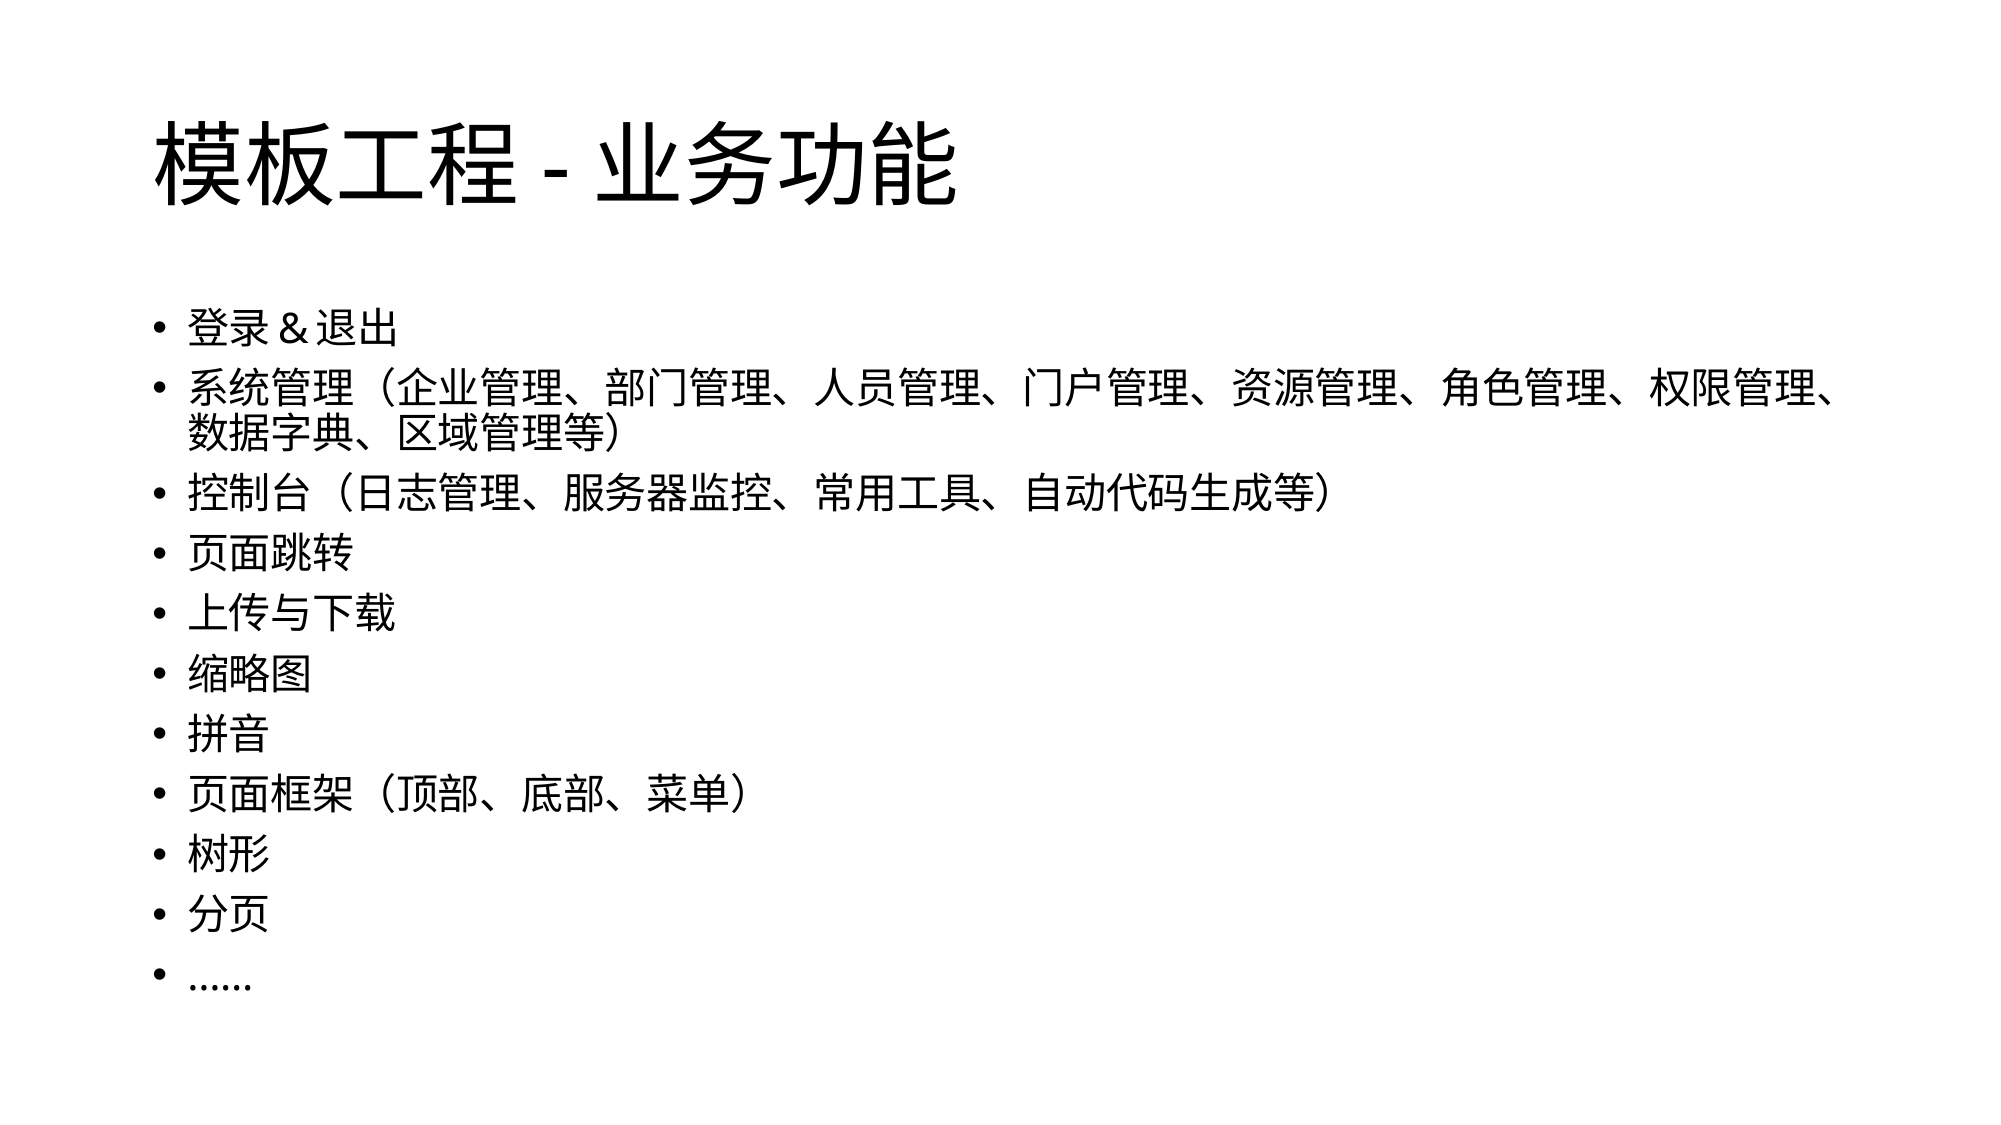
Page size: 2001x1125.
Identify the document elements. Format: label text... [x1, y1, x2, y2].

title 模板工程-业务功能 [137, 59, 1863, 278]
list 登录&退出 系统管理（企业管理、部门管理、人员管理、门户管理、资源管理、角色管理、权限管理、数据字典、区域管理等） 控制台（日志管理、服务器监控、常用工具、自动代码生成等） 页面跳转 上传与下载 缩略图 拼音 页面框架（顶部、底部、菜单） 树形 分页 …… [137, 299, 1863, 1014]
